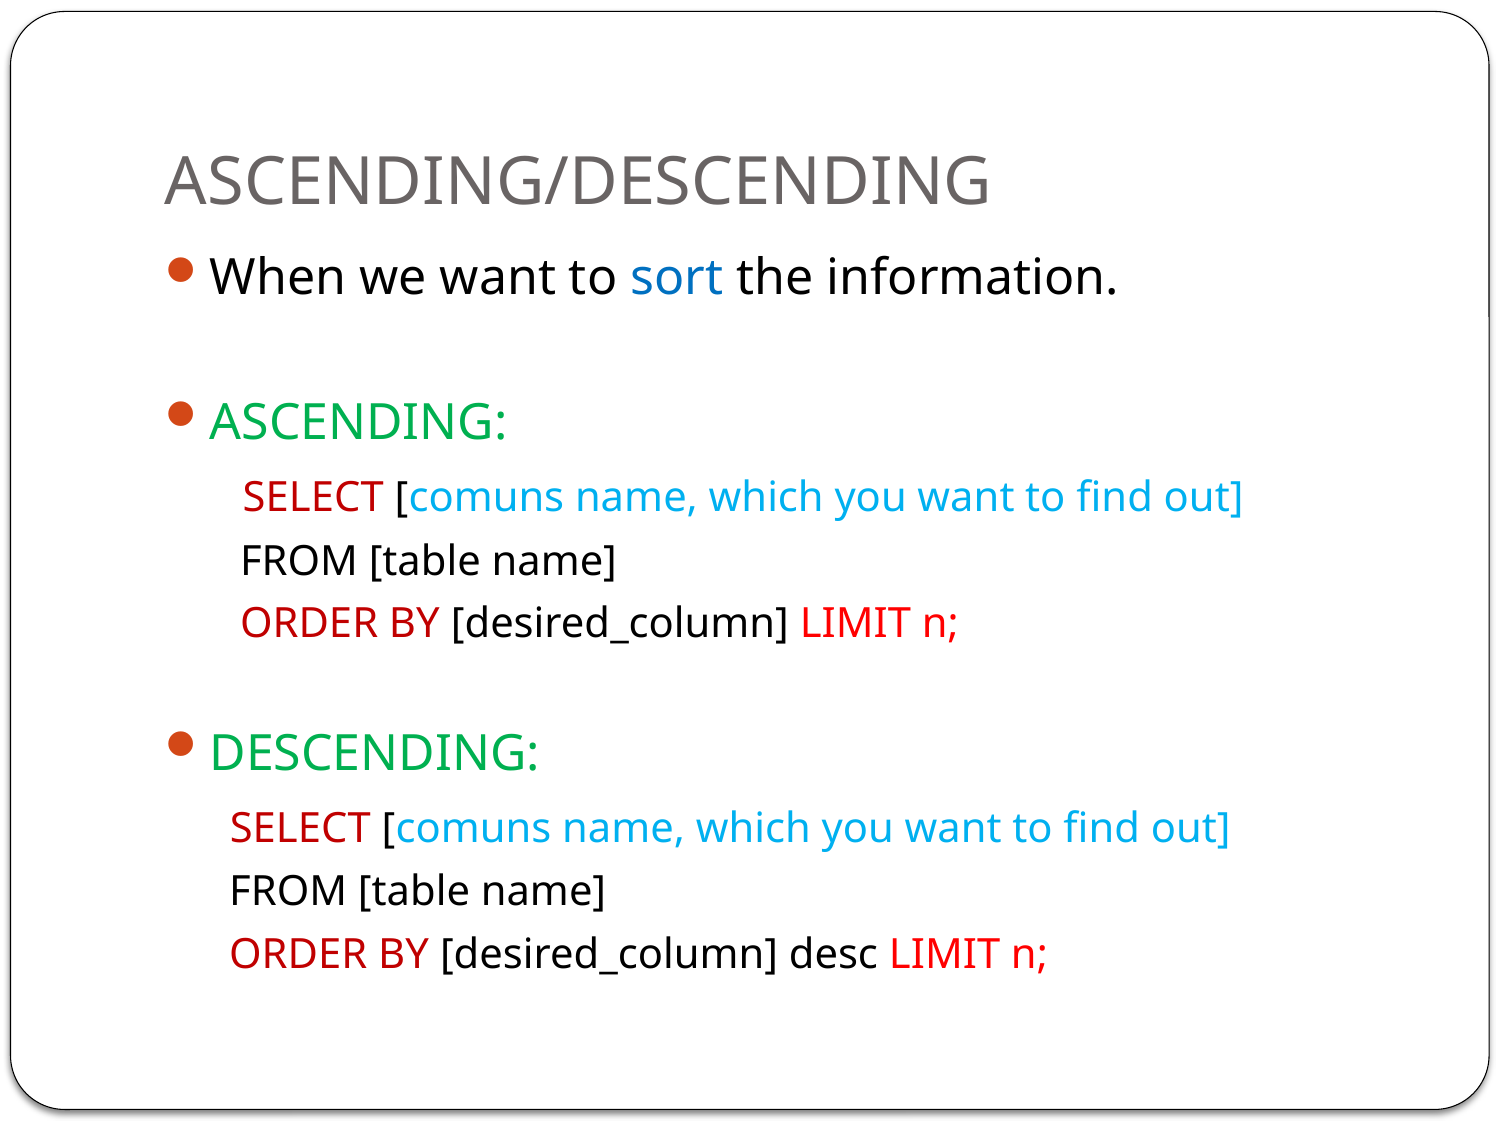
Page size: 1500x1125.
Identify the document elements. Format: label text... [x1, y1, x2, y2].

list When we want to sort the information. ASCENDING: SELECT [comuns name, which you want to find out] FROM [table name] ORDER BY [desired_column] LIMIT n; DESCENDING: SELECT [comuns name, which you want to find out] FROM [table name] ORDER BY [desired_column] desc LIMIT n; [150, 237, 1425, 988]
title ASCENDING/DESCENDING [150, 45, 1425, 233]
